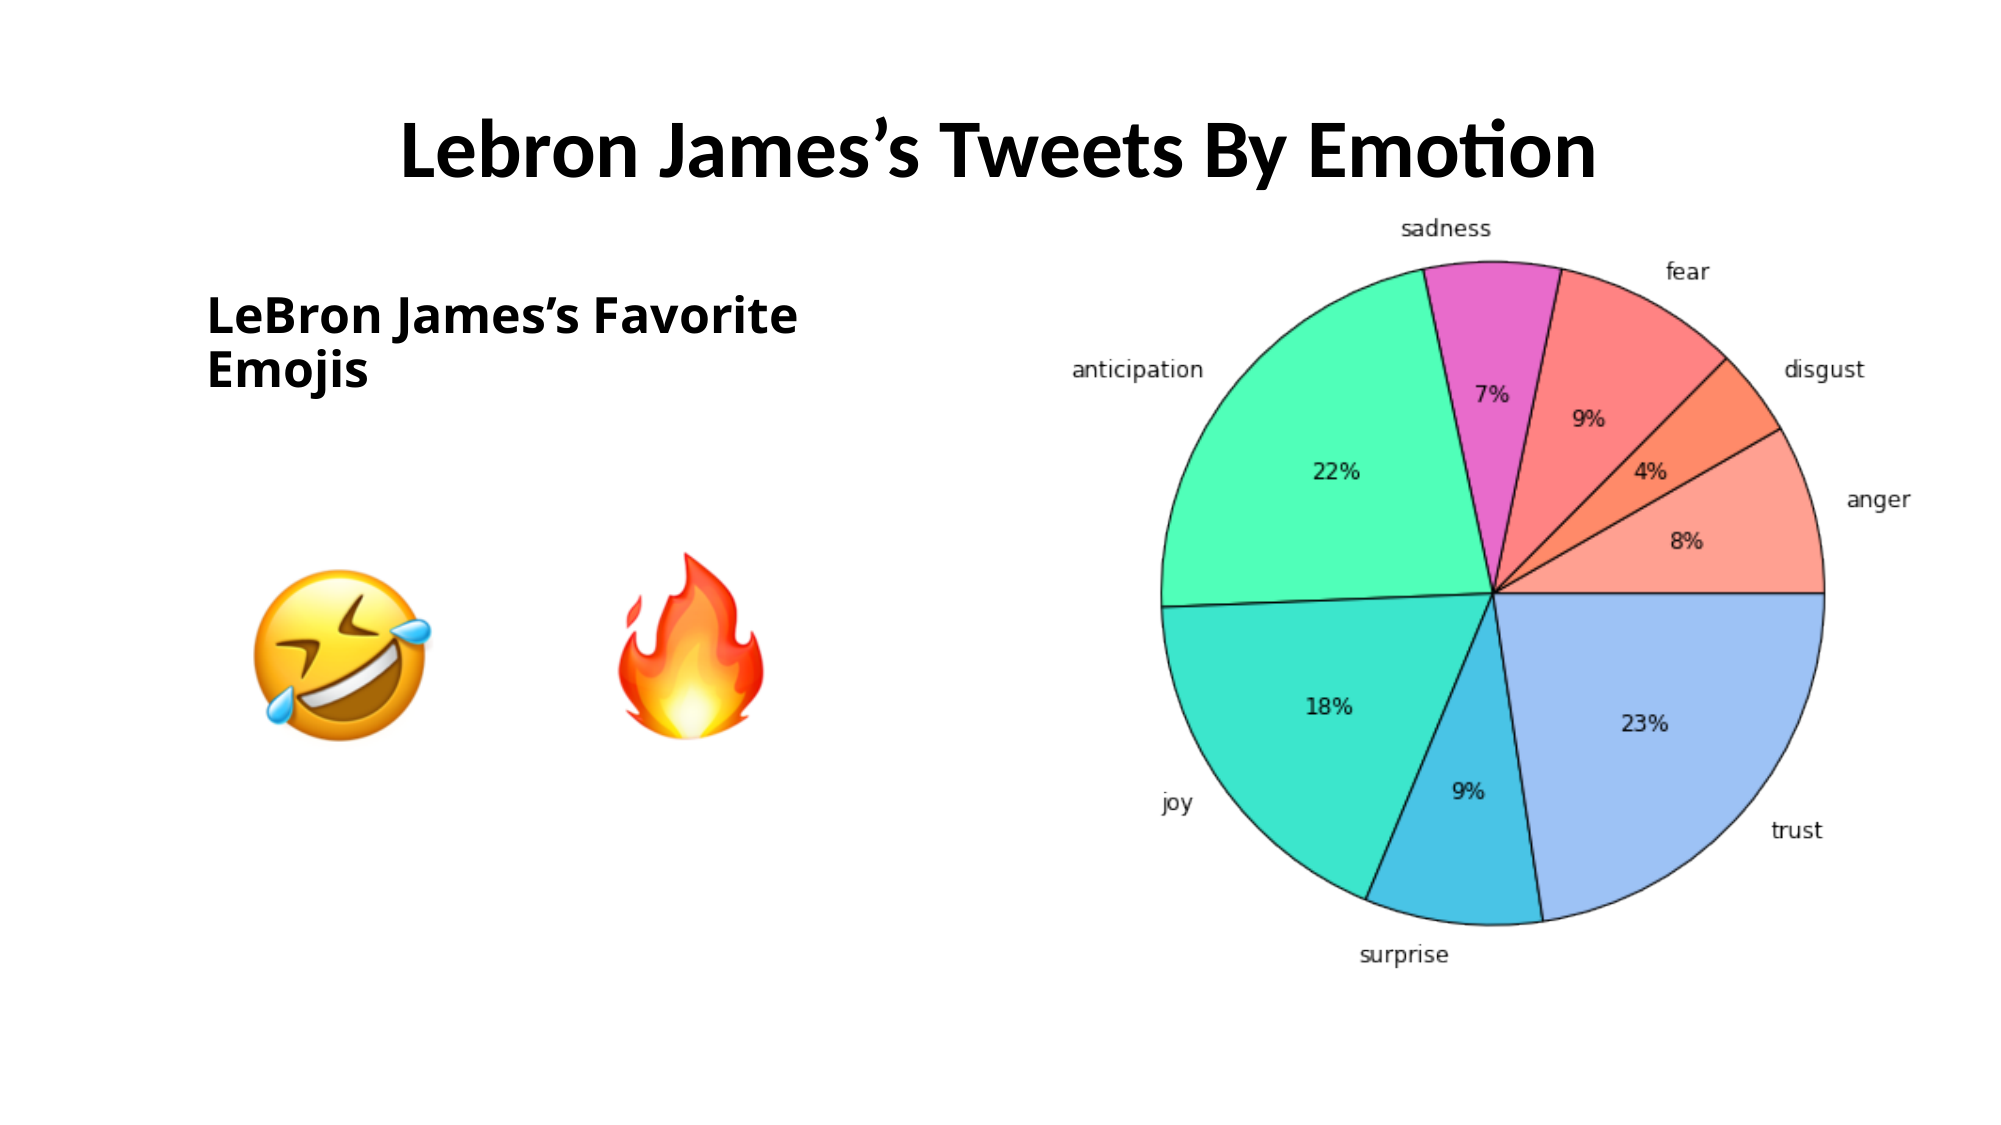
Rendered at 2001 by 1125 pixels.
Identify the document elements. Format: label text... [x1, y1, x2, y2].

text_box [666, 120, 2000, 982]
text_box LeBron James’s Favorite Emojis [191, 251, 666, 405]
title Lebron James’s Tweets By Emotion [90, 19, 1910, 204]
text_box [0, 405, 666, 803]
